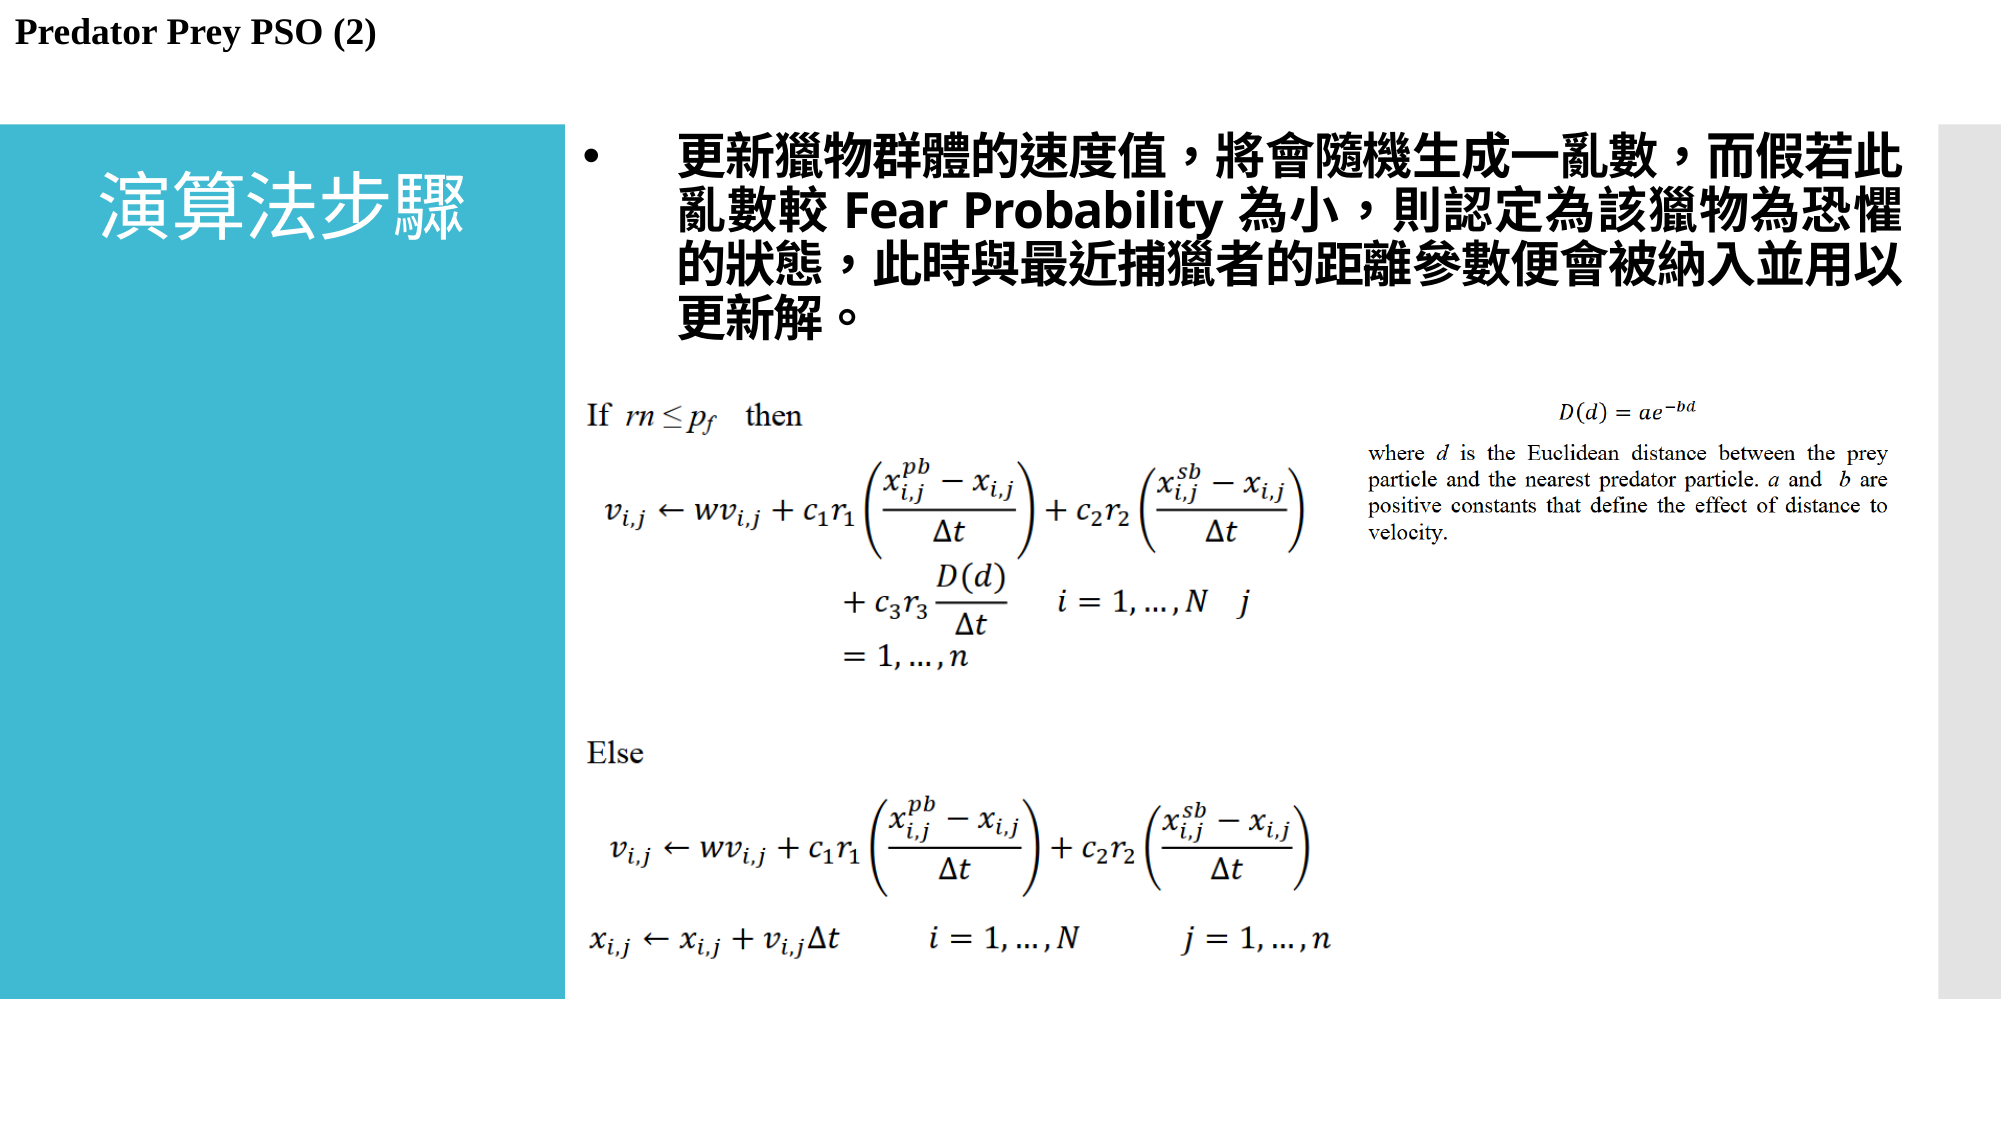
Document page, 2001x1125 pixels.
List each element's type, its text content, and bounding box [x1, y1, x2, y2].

picture [1364, 387, 1893, 548]
text_box Predator Prey PSO (2) [0, 0, 600, 60]
text_box 更新獵物群體的速度值，將會隨機生成一亂數，而假若此亂數較Fear Probability為小，則認定為該獵物為恐懼的狀態，此時與最近捕獵者的距離參數便會被納入並用以更新解。 [567, 123, 1918, 470]
text_box 演算法步驟 [38, 162, 526, 266]
picture [579, 387, 1341, 965]
